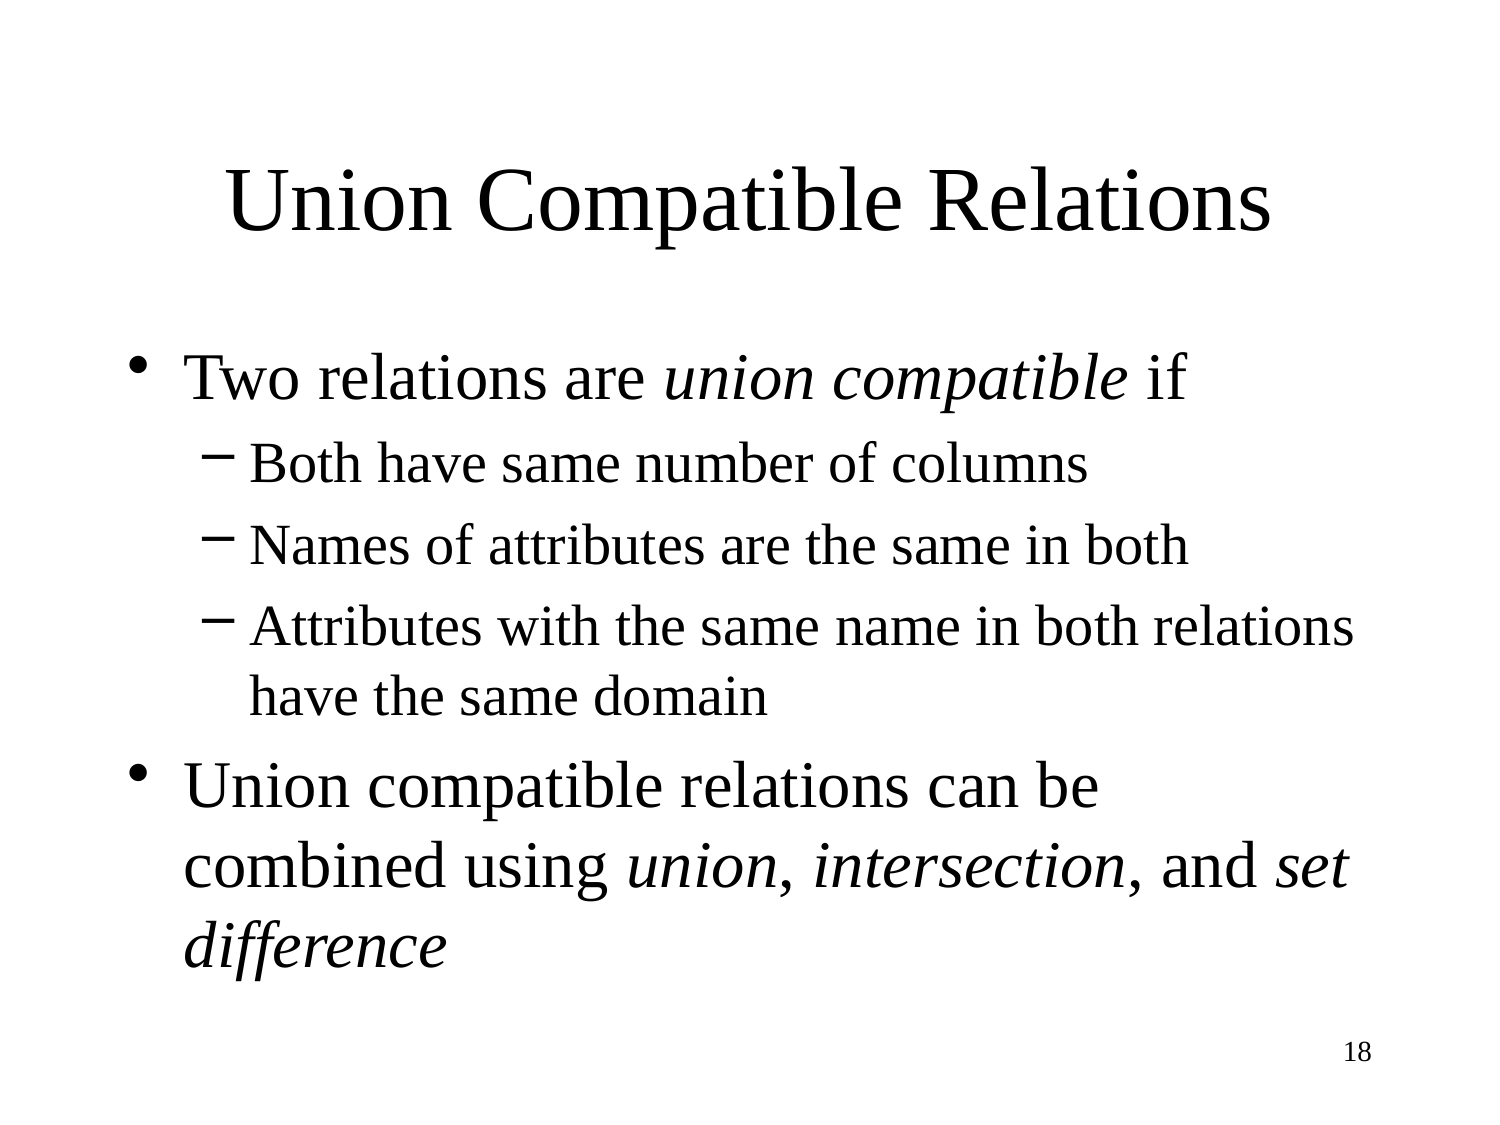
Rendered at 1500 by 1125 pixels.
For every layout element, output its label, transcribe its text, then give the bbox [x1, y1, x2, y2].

title Union Compatible Relations [112, 99, 1388, 288]
slide_number 18 [1074, 1024, 1388, 1101]
list Two relations are union compatible if Both have same number of columns Names of attributes are the same in both Attributes with the same name in both relations have the same domain Union compatible relations can be combined using union, intersection, and set difference [112, 324, 1388, 1000]
